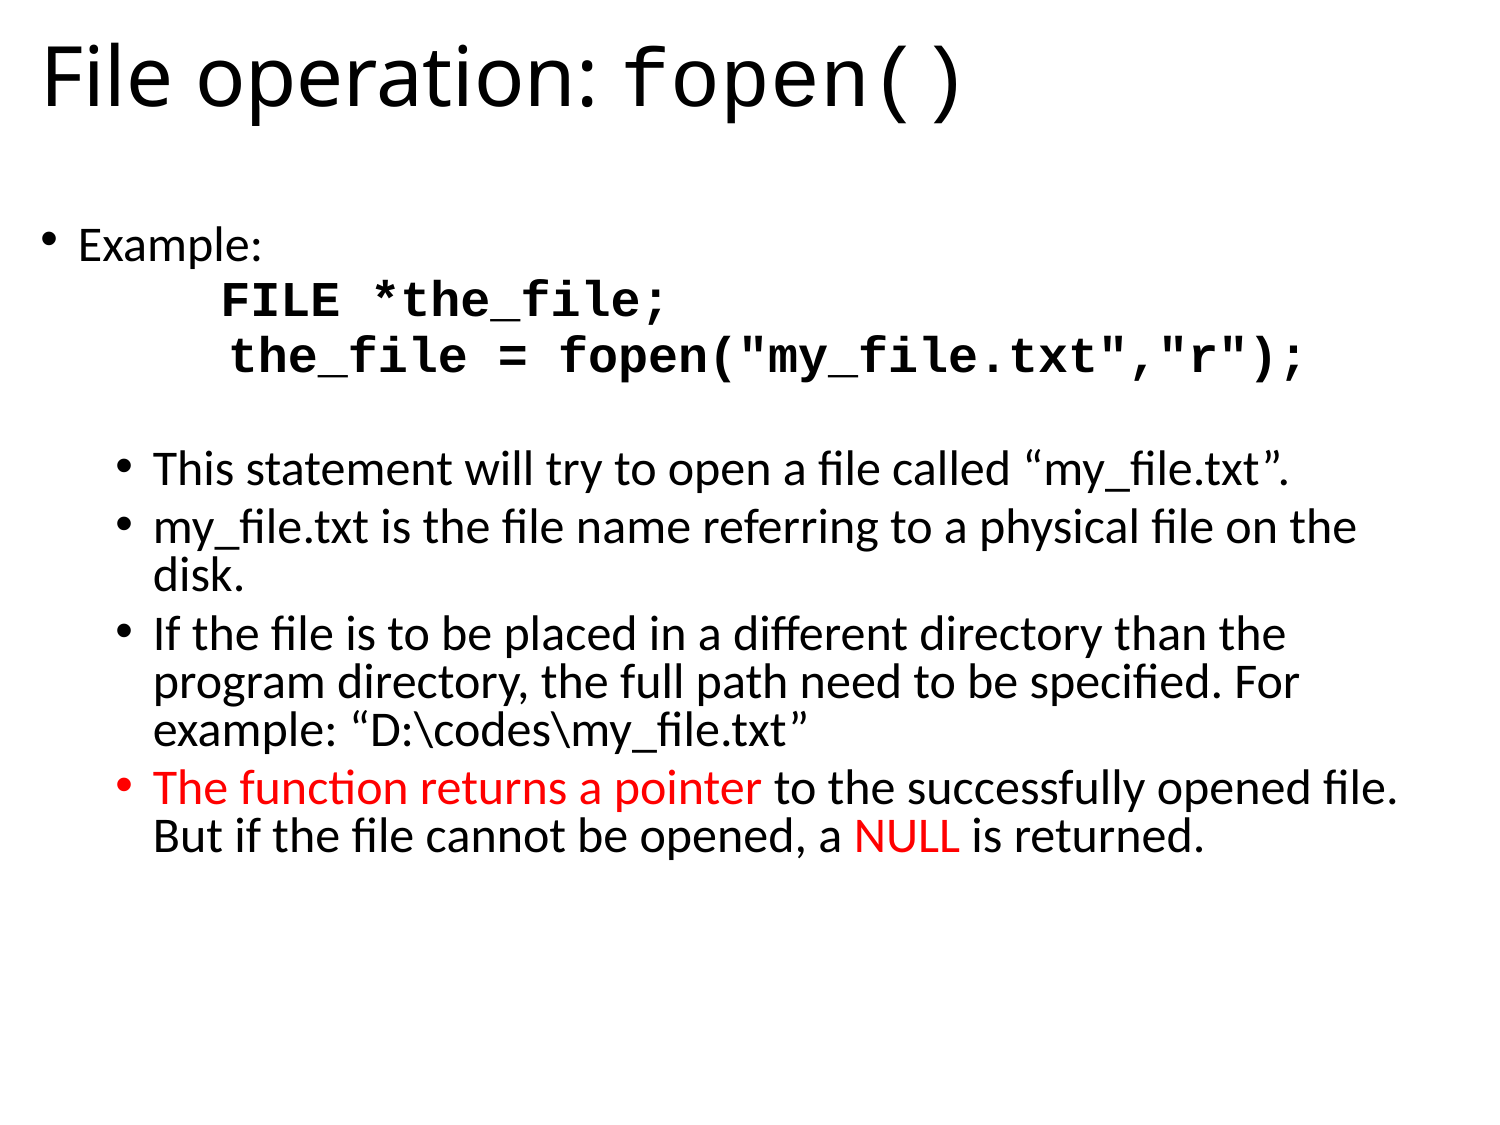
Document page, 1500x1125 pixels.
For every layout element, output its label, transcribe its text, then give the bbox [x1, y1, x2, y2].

title File operation: fopen() [25, 26, 1469, 138]
list Example: FILE *the_file; the_file = fopen("my_file.txt","r"); This statement will try to open a file called “my_file.txt”. my_file.txt is the file name referring to a physical file on the disk. If the file is to be placed in a different directory than the program directory, the full path need to be specified. For example: “D:\codes\my_file.txt” The function returns a pointer to the successfully opened file. But if the file cannot be opened, a NULL is returned. [25, 154, 1469, 1014]
